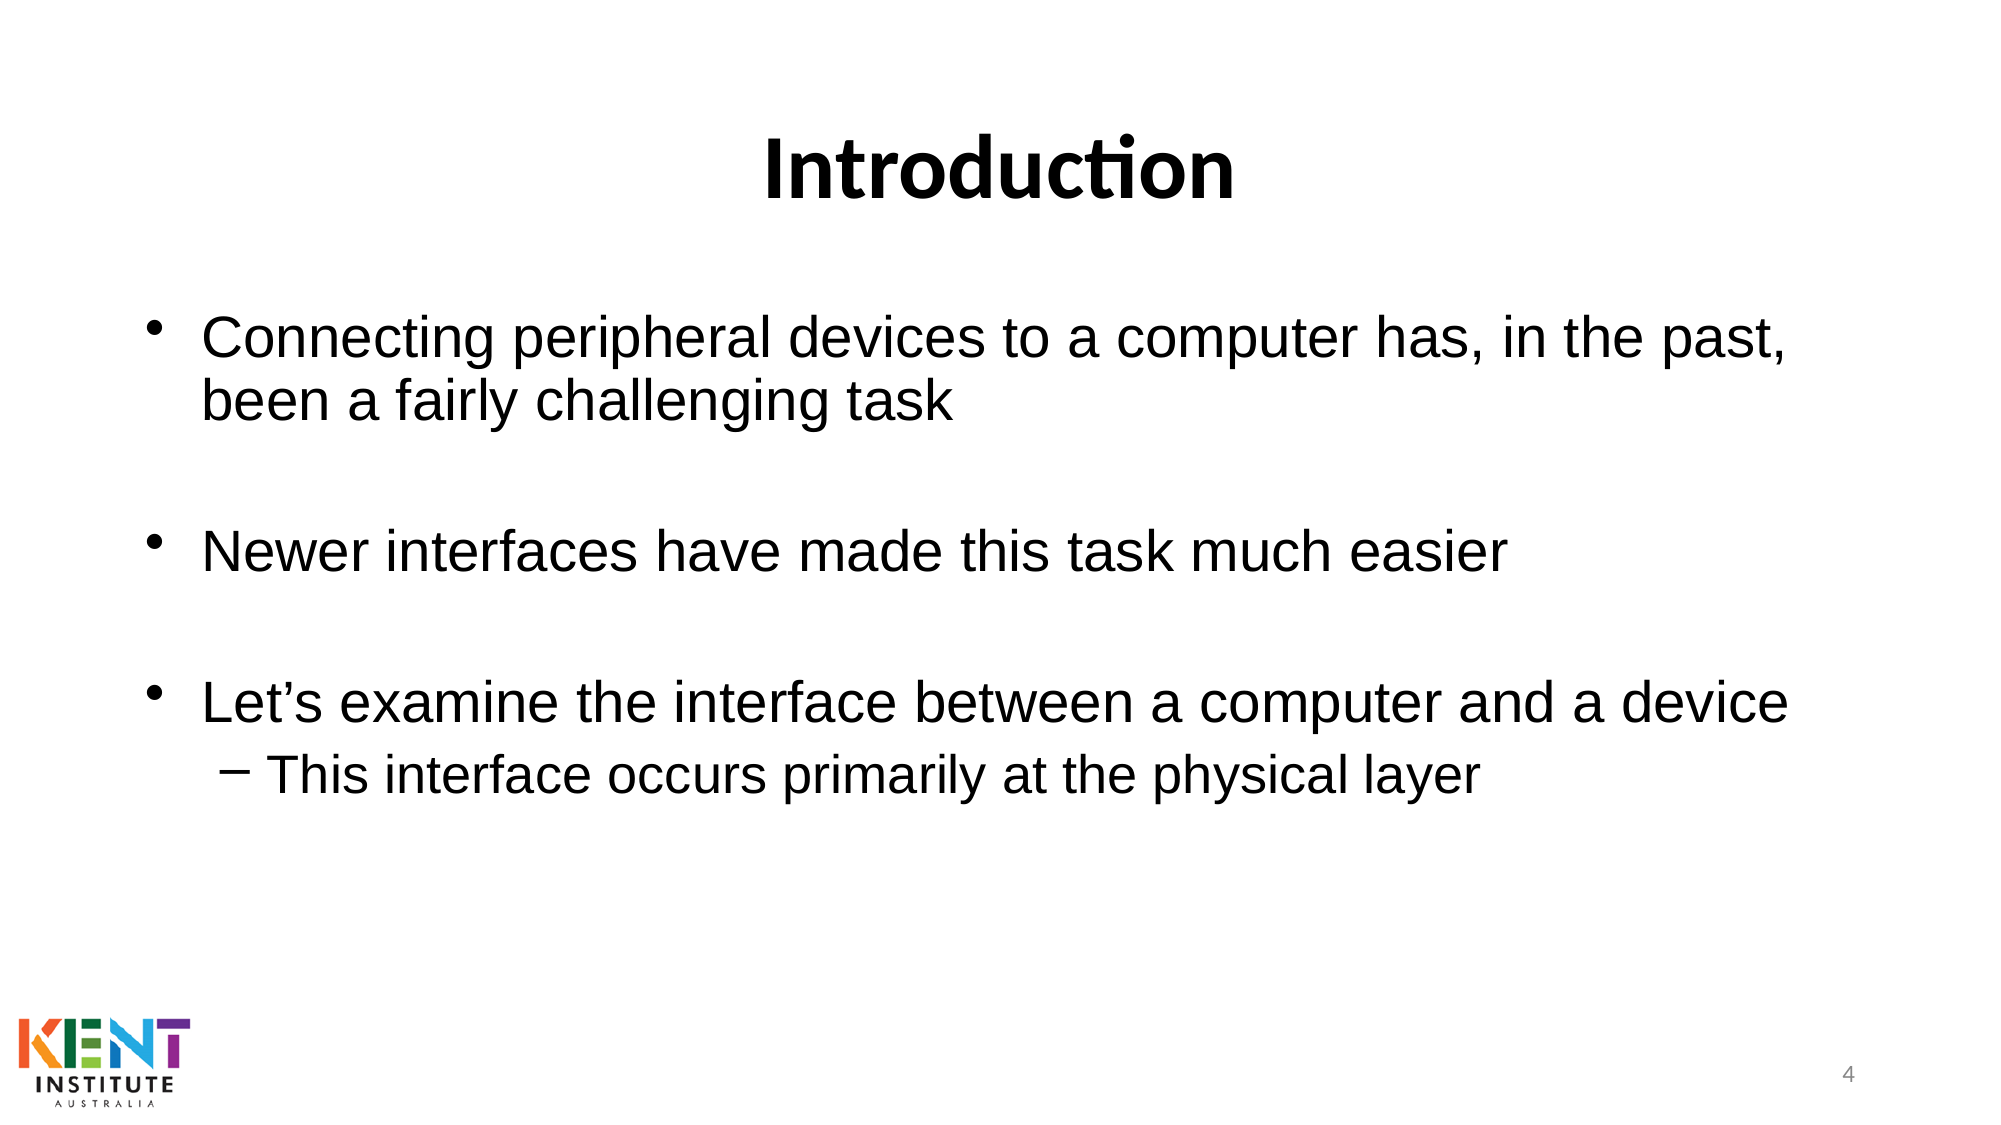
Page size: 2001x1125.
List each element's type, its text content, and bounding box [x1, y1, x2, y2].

list Connecting peripheral devices to a computer has, in the past, been a fairly challenging task Newer interfaces have made this task much easier Let’s examine the interface between a computer and a device This interface occurs primarily at the physical layer [136, 298, 1842, 1014]
picture [0, 1000, 208, 1125]
slide_number 4 [1832, 1050, 1863, 1096]
title Introduction [136, 59, 1863, 278]
